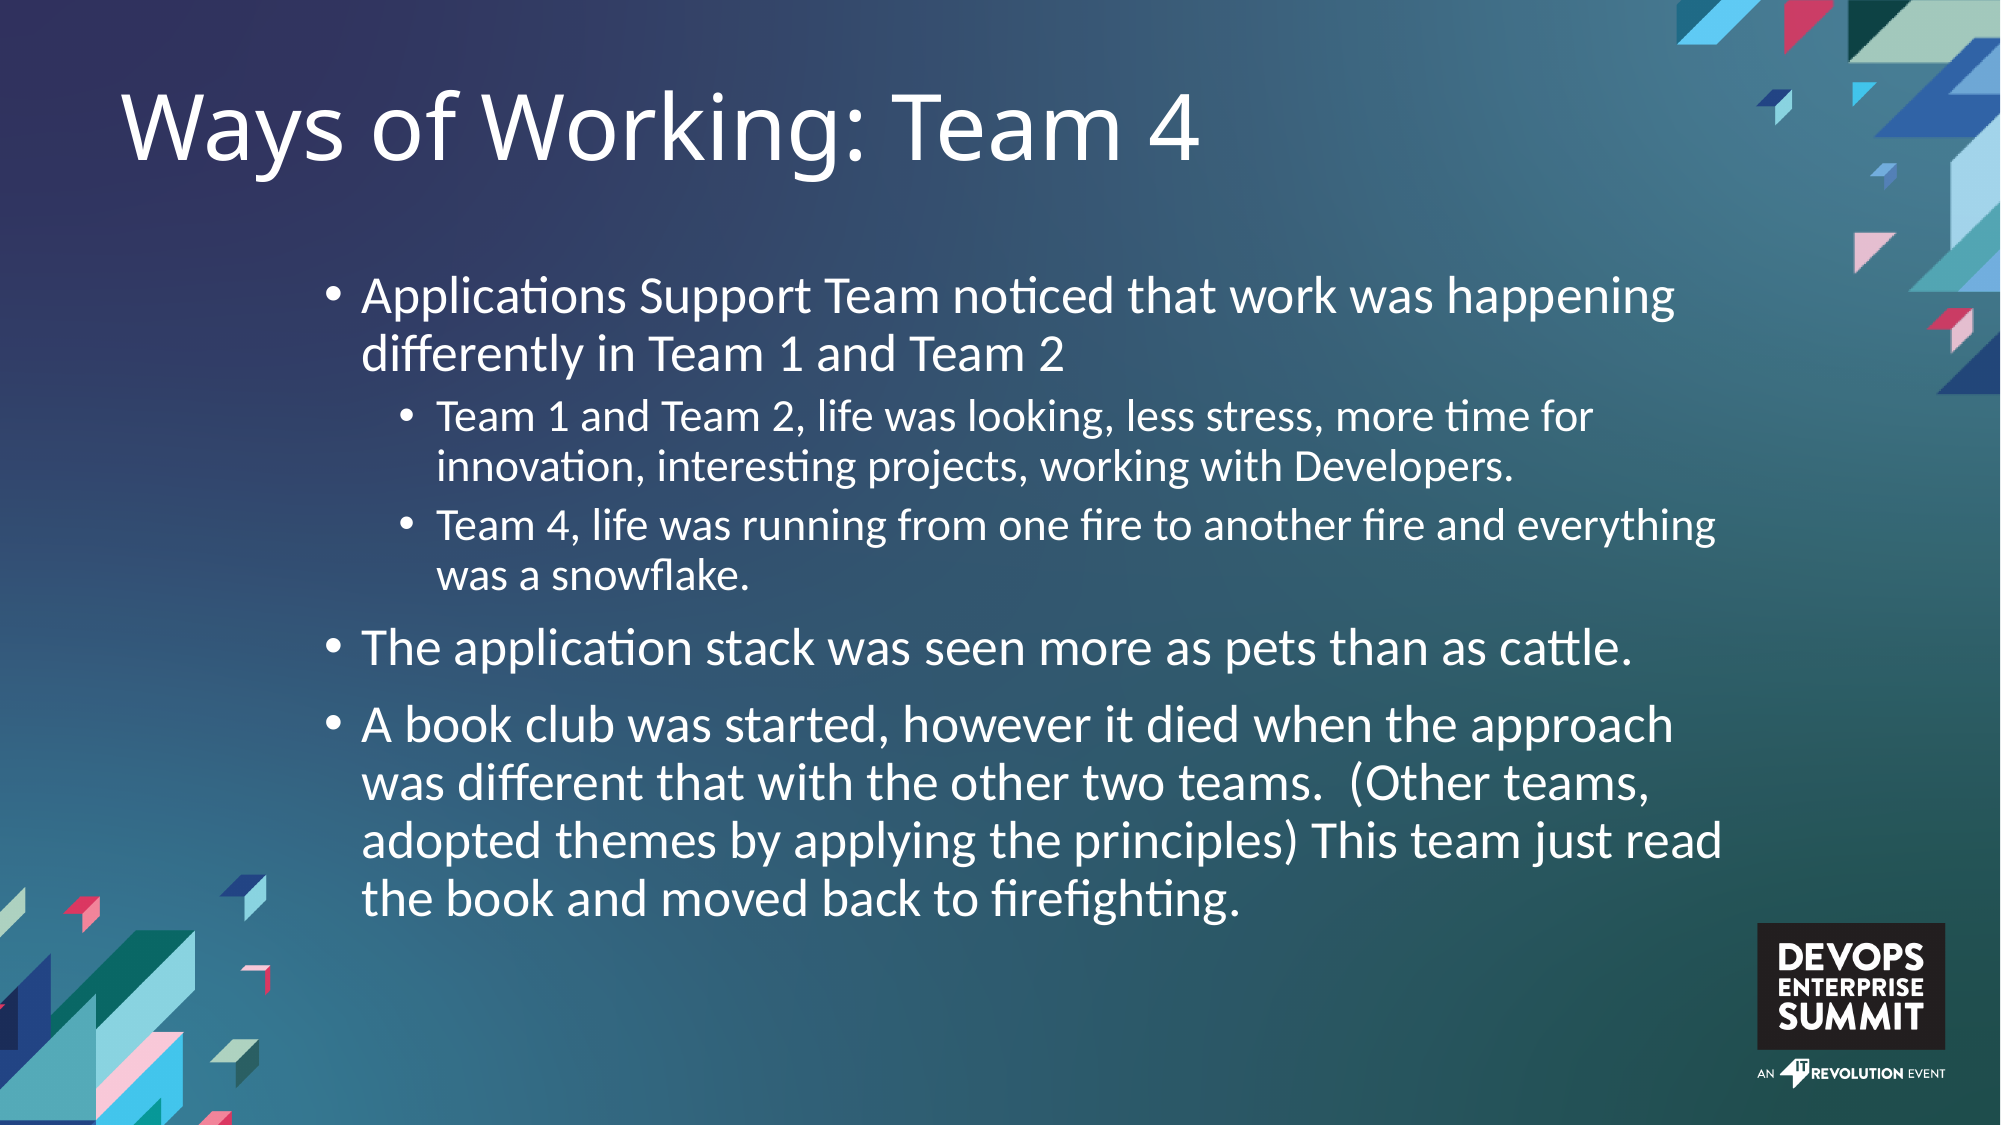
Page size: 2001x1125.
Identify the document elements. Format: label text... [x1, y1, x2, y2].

text_box Applications Support Team noticed that work was happening differently in Team 1 and Team 2 Team 1 and Team 2, life was looking, less stress, more time for innovation, interesting projects, working with Developers. Team 4, life was running from one fire to another fire and everything was a snowflake. The application stack was seen more as pets than as cattle. A book club was started, however it died when the approach was different that with the other two teams. (Other teams, adopted themes by applying the principles) This team just read the book and moved back to firefighting. [309, 259, 1777, 948]
text_box Ways of Working: Team 4 [105, 74, 1649, 304]
picture [0, 0, 2001, 1125]
